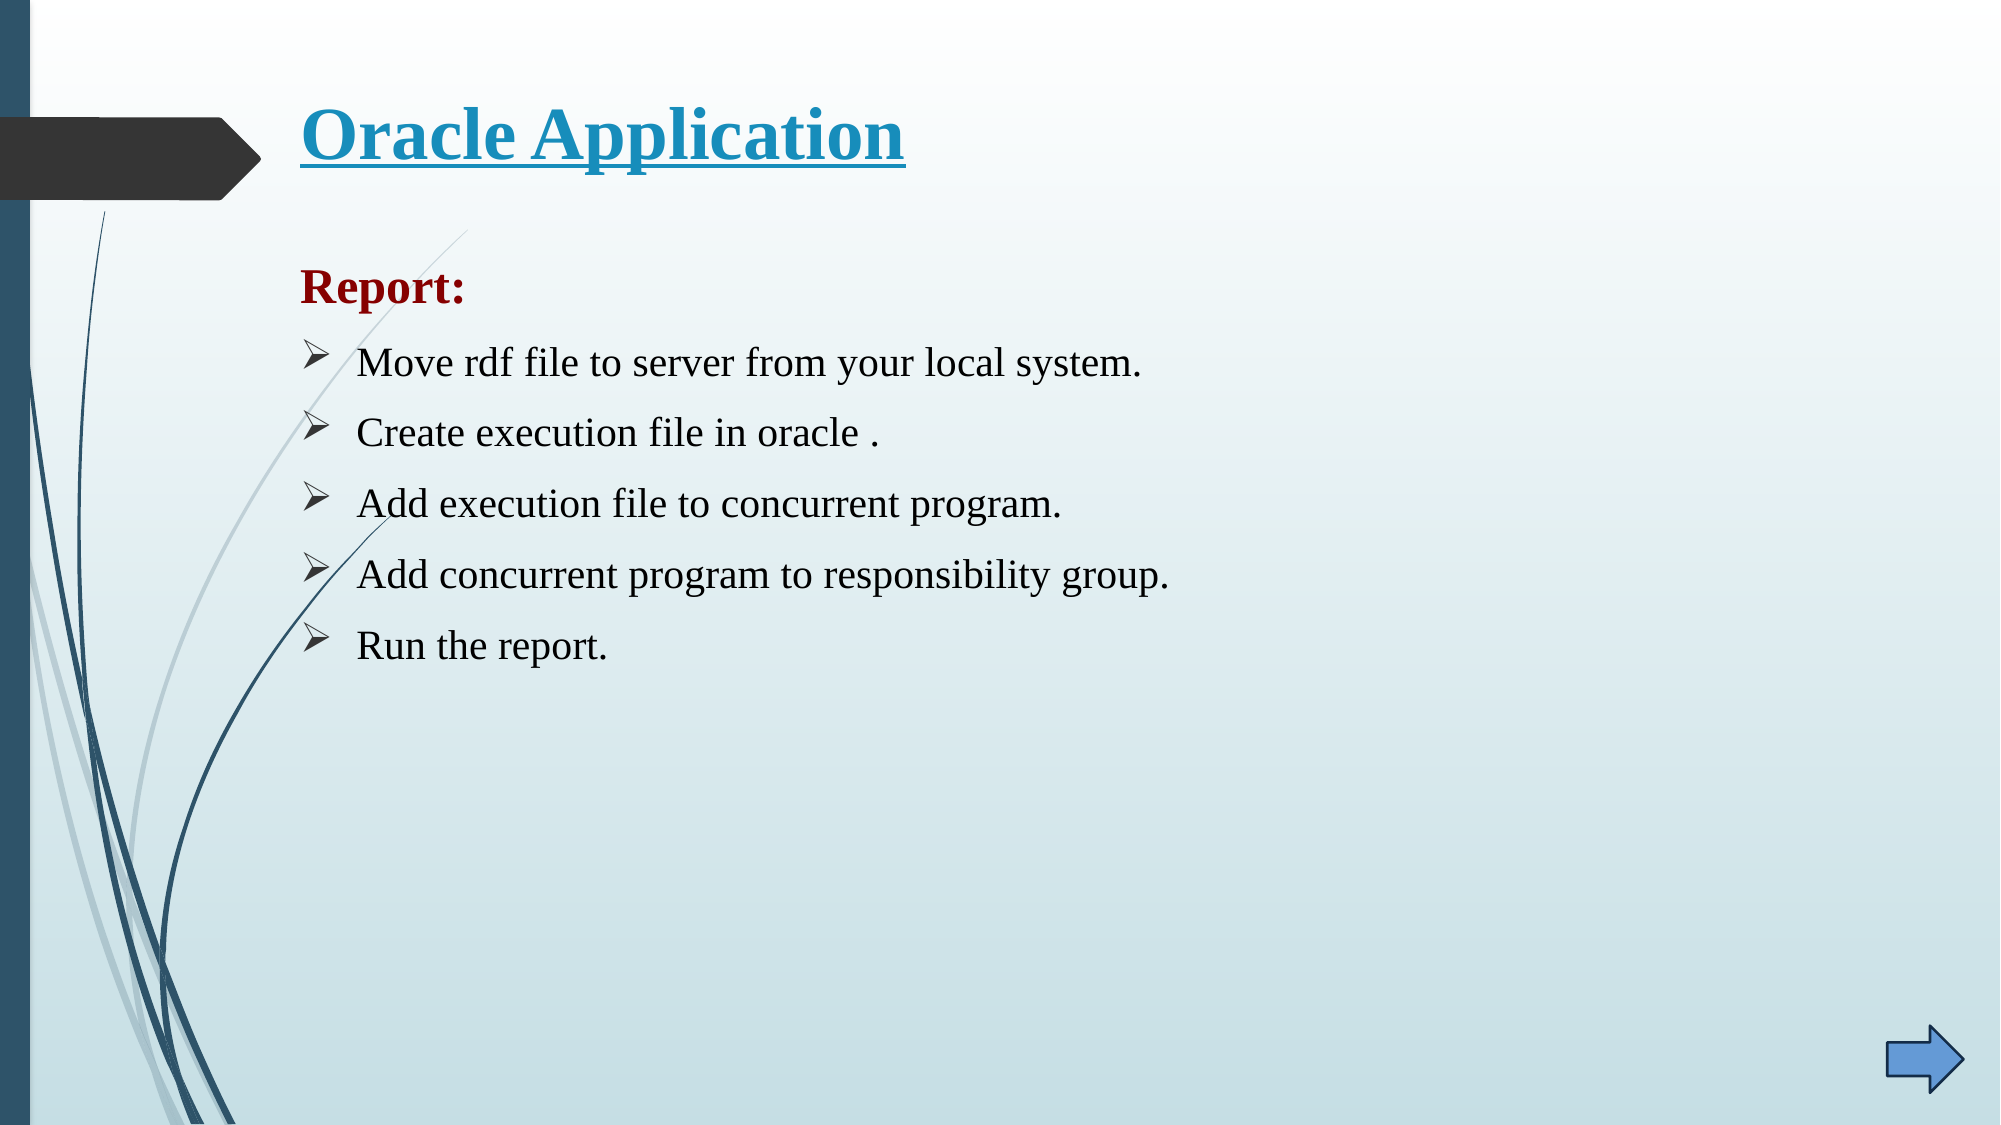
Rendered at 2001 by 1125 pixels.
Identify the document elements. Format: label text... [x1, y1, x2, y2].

title Oracle Application [285, 77, 1748, 245]
list Report: Move rdf file to server from your local system. Create execution file in oracle . Add execution file to concurrent program. Add concurrent program to responsibility group. Run the report. [285, 245, 1748, 866]
text_box [1885, 1024, 1965, 1095]
